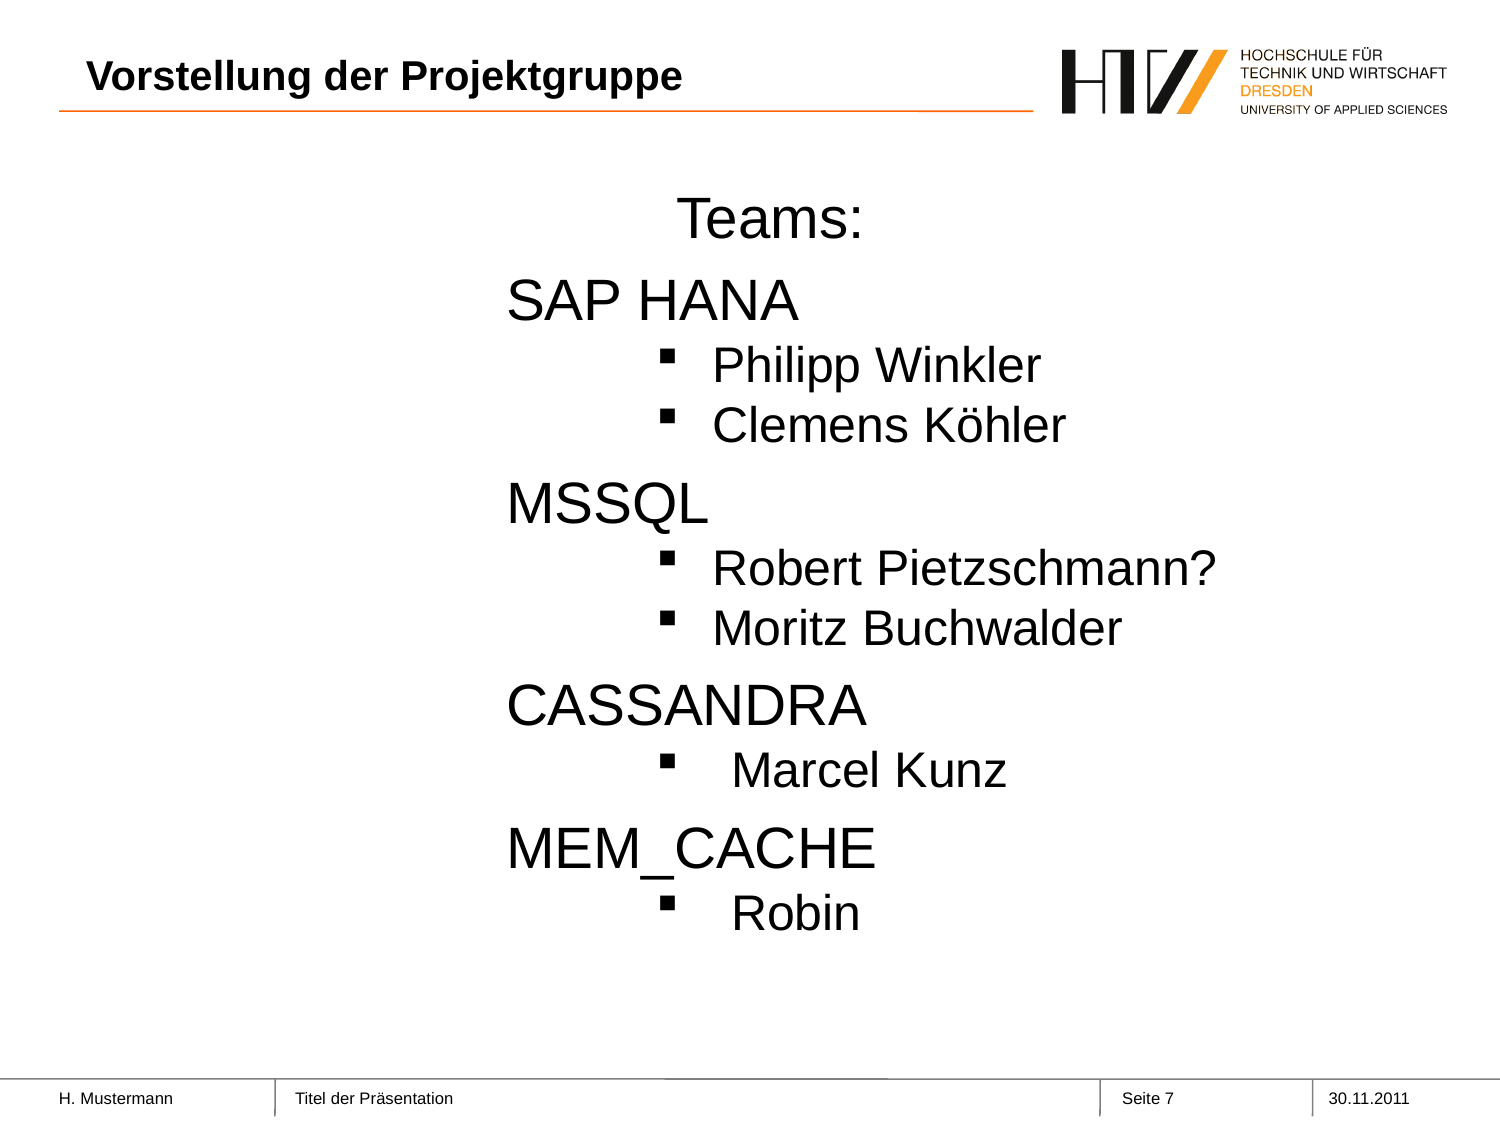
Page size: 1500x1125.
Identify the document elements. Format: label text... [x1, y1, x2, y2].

title Vorstellung der Projektgruppe [70, 29, 1040, 117]
picture [1062, 47, 1447, 114]
text_box Teams: SAP HANA Philipp Winkler Clemens Köhler MSSQL Robert Pietzschmann? Moritz Buchwalder CASSANDRA Marcel Kunz MEM_CACHE Robin [41, 172, 1500, 1018]
